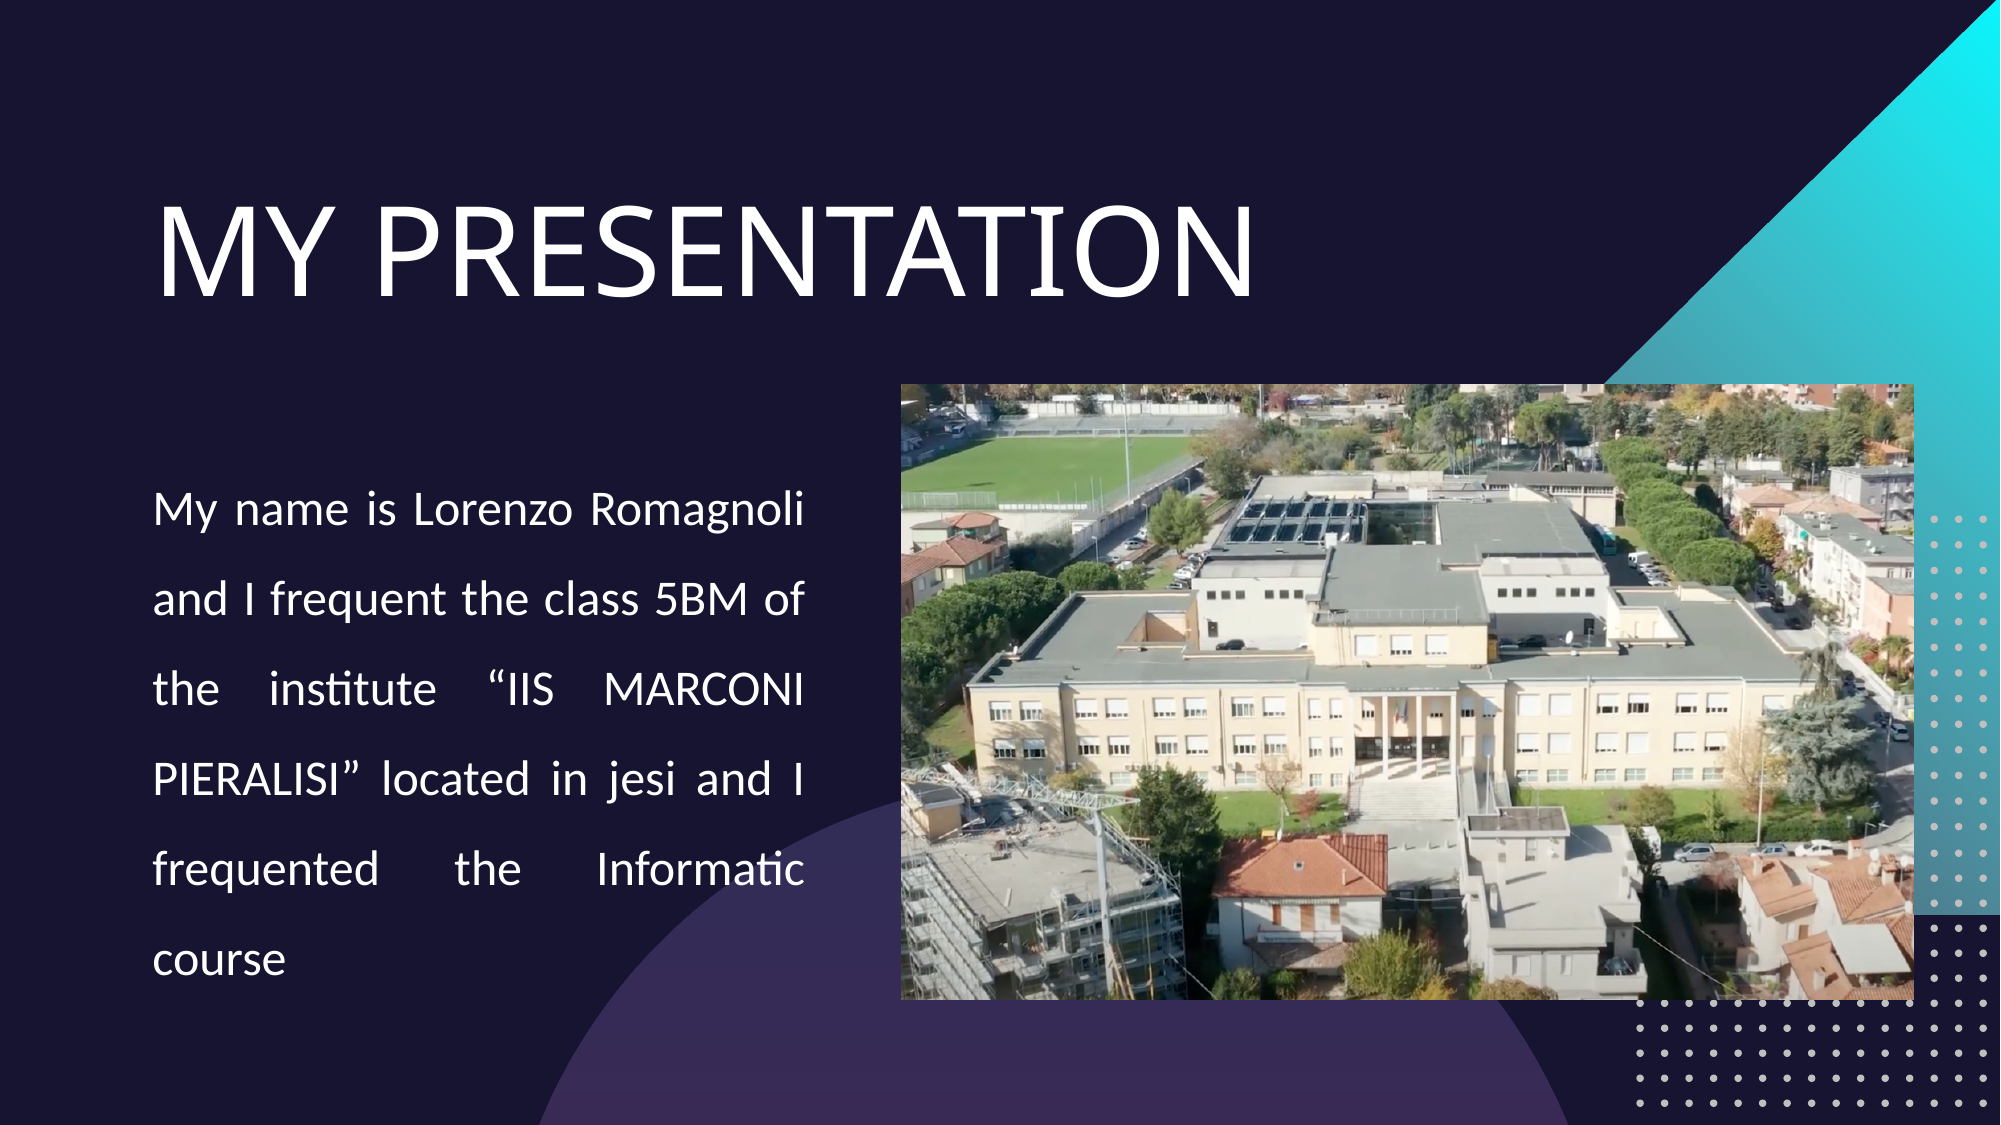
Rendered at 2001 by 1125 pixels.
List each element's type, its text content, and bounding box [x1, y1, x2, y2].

picture [901, 384, 1914, 1000]
list My name is Lorenzo Romagnoli and I frequent the class 5BM of the institute “IIS MARCONI PIERALISI” located in jesi and I frequented the Informatic course [137, 437, 821, 1014]
title MY PRESENTATION [137, 138, 1677, 339]
